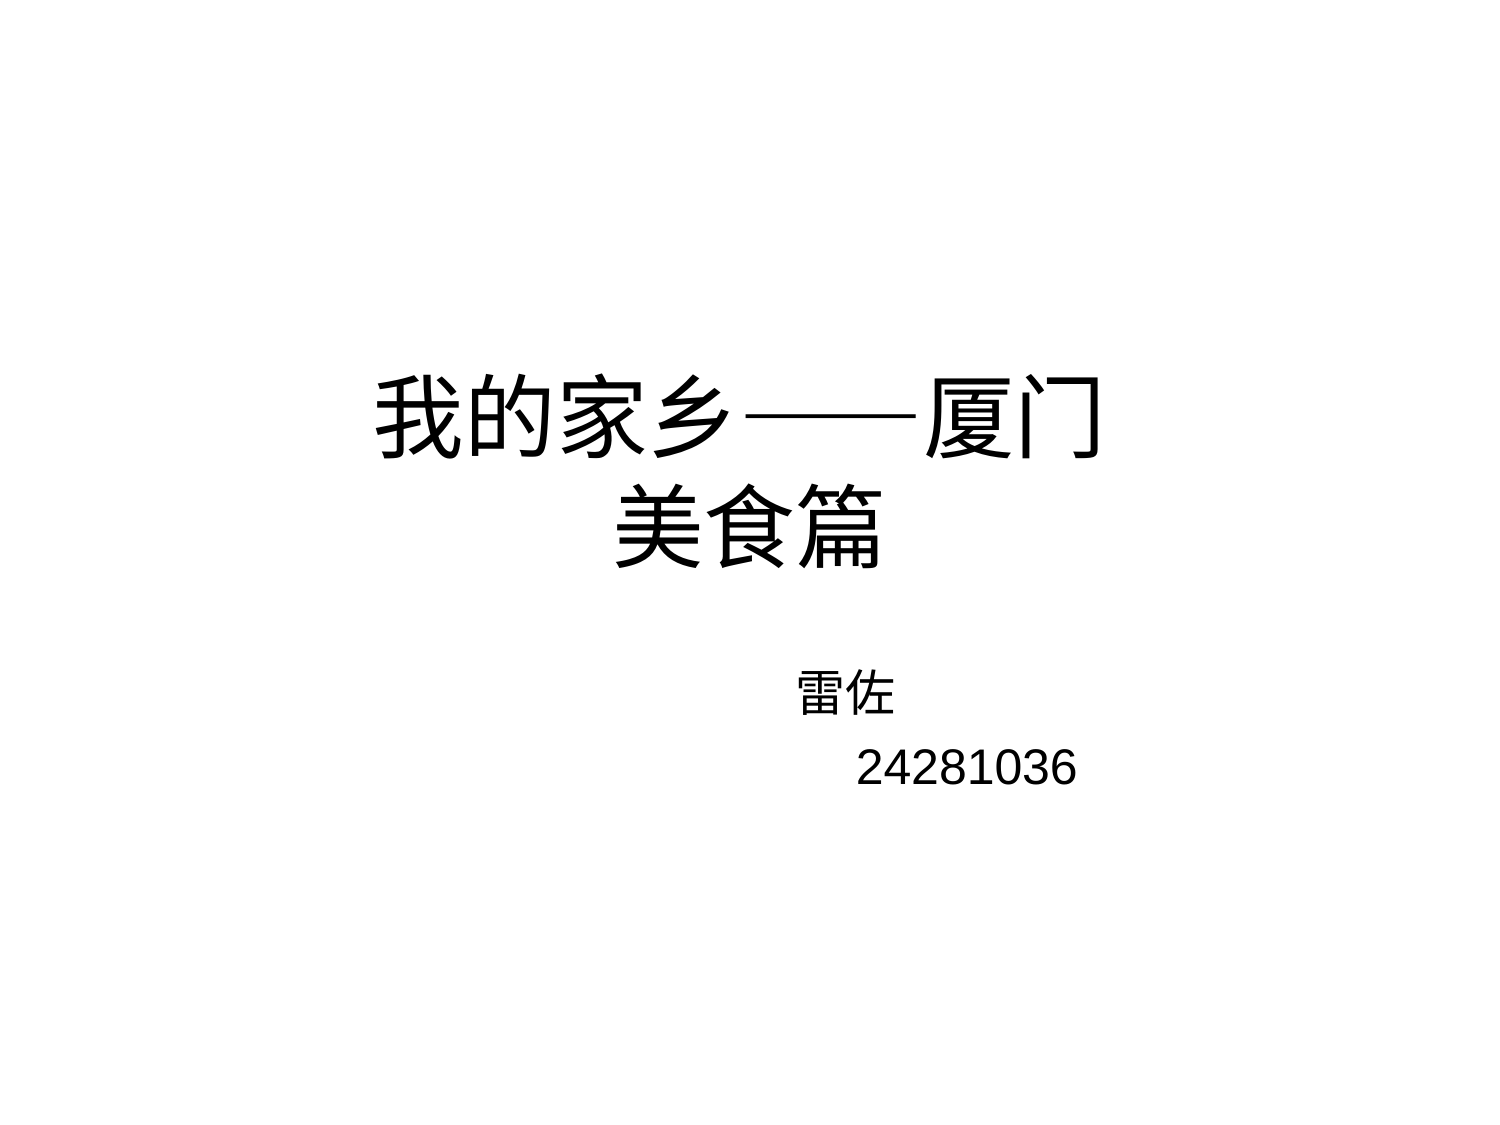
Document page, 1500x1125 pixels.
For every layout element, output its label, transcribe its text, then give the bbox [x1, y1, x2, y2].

title 我的家乡——厦门 美食篇 [112, 349, 1388, 591]
subtitle 雷佐 24281036 [224, 637, 1276, 926]
